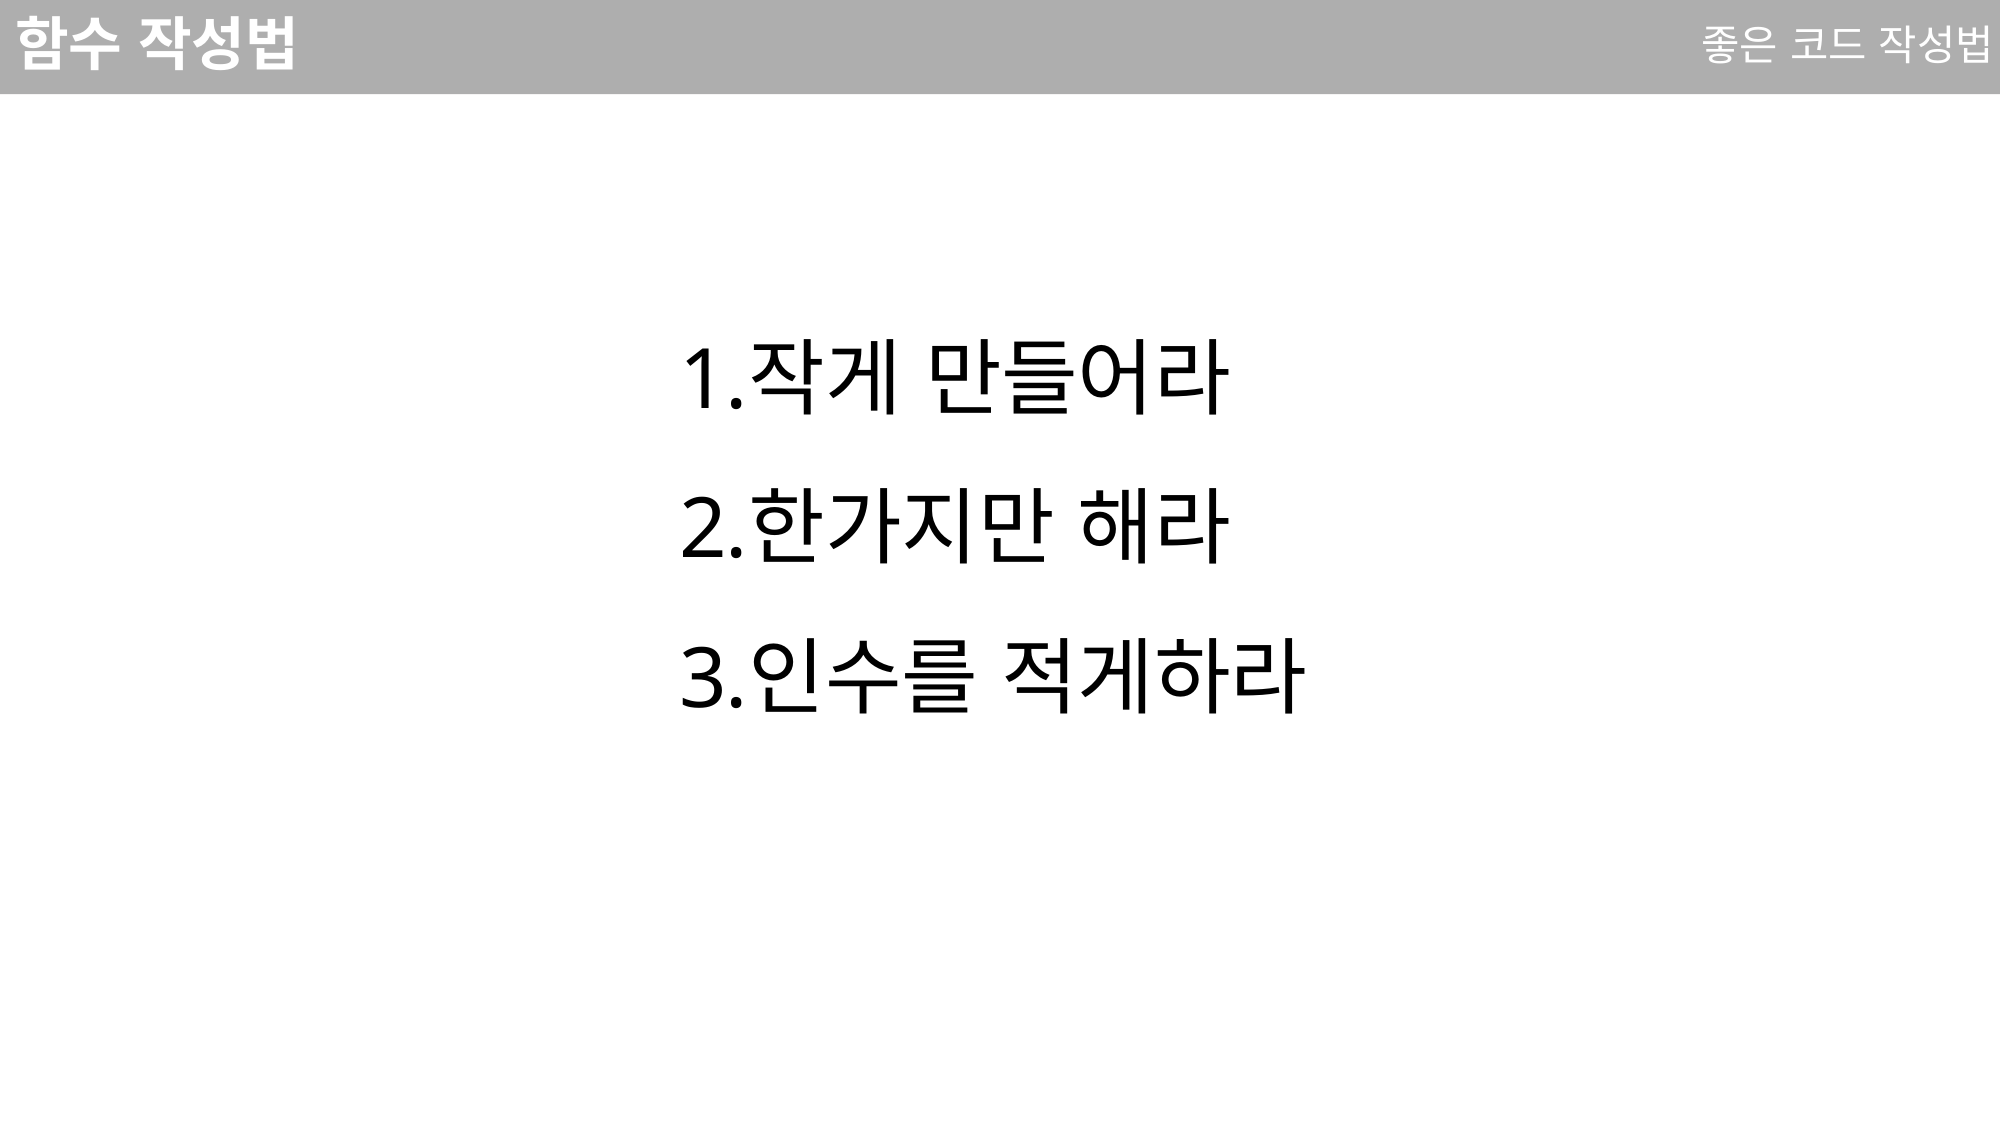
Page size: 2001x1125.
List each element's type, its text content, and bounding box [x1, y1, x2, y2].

text_box 작게 만들어라 한가지만 해라 인수를 적게하라 [664, 267, 1336, 732]
title 함수 작성법 [0, 7, 1103, 87]
list 좋은 코드 작성법 [1195, 16, 2000, 78]
